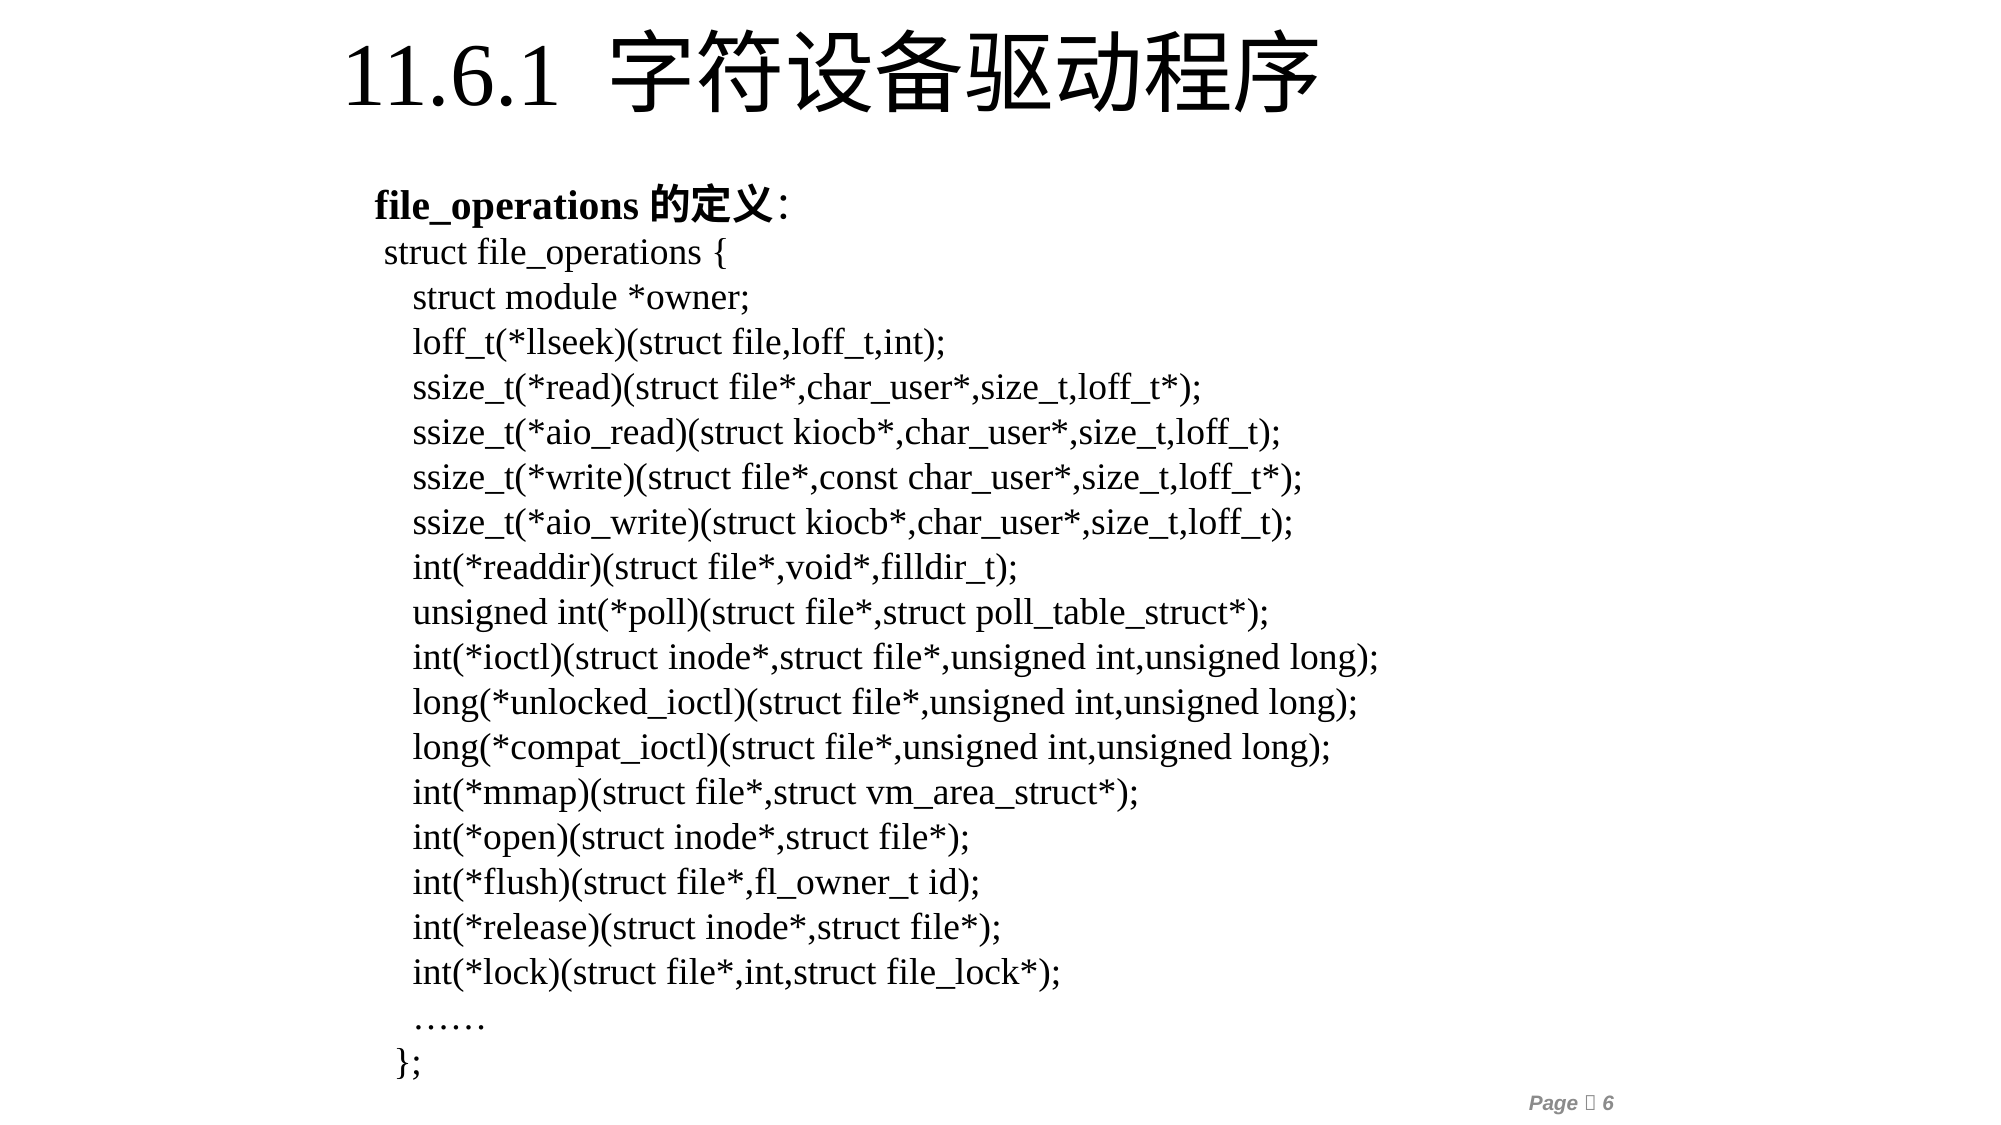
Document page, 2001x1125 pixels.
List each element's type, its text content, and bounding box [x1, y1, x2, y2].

slide_number Page  [1513, 1085, 1750, 1118]
text_box file_operations的定义： struct file_operations { struct module *owner; loff_t(*llseek)(struct file,loff_t,int); ssize_t(*read)(struct file*,char_user*,size_t,loff_t*); ssize_t(*aio_read)(struct kiocb*,char_user*,size_t,loff_t); ssize_t(*write)(struct file*,const char_user*,size_t,loff_t*); ssize_t(*aio_write)(struct kiocb*,char_user*,size_t,loff_t); int(*readdir)(struct file*,void*,filldir_t); unsigned int(*poll)(struct file*,struct poll_table_struct*); int(*ioctl)(struct inode*,struct file*,unsigned int,unsigned long); long(*unlocked_ioctl)(struct file*,unsigned int,unsigned long); long(*compat_ioctl)(struct file*,unsigned int,unsigned long); int(*mmap)(struct file*,struct vm_area_struct*); int(*open)(struct inode*,struct file*); int(*flush)(struct file*,fl_owner_t id); int(*release)(struct inode*,struct file*); int(*lock)(struct file*,int,struct file_lock*); …… }; [350, 170, 1532, 1090]
title 11.6.1 字符设备驱动程序 [326, 19, 1497, 133]
